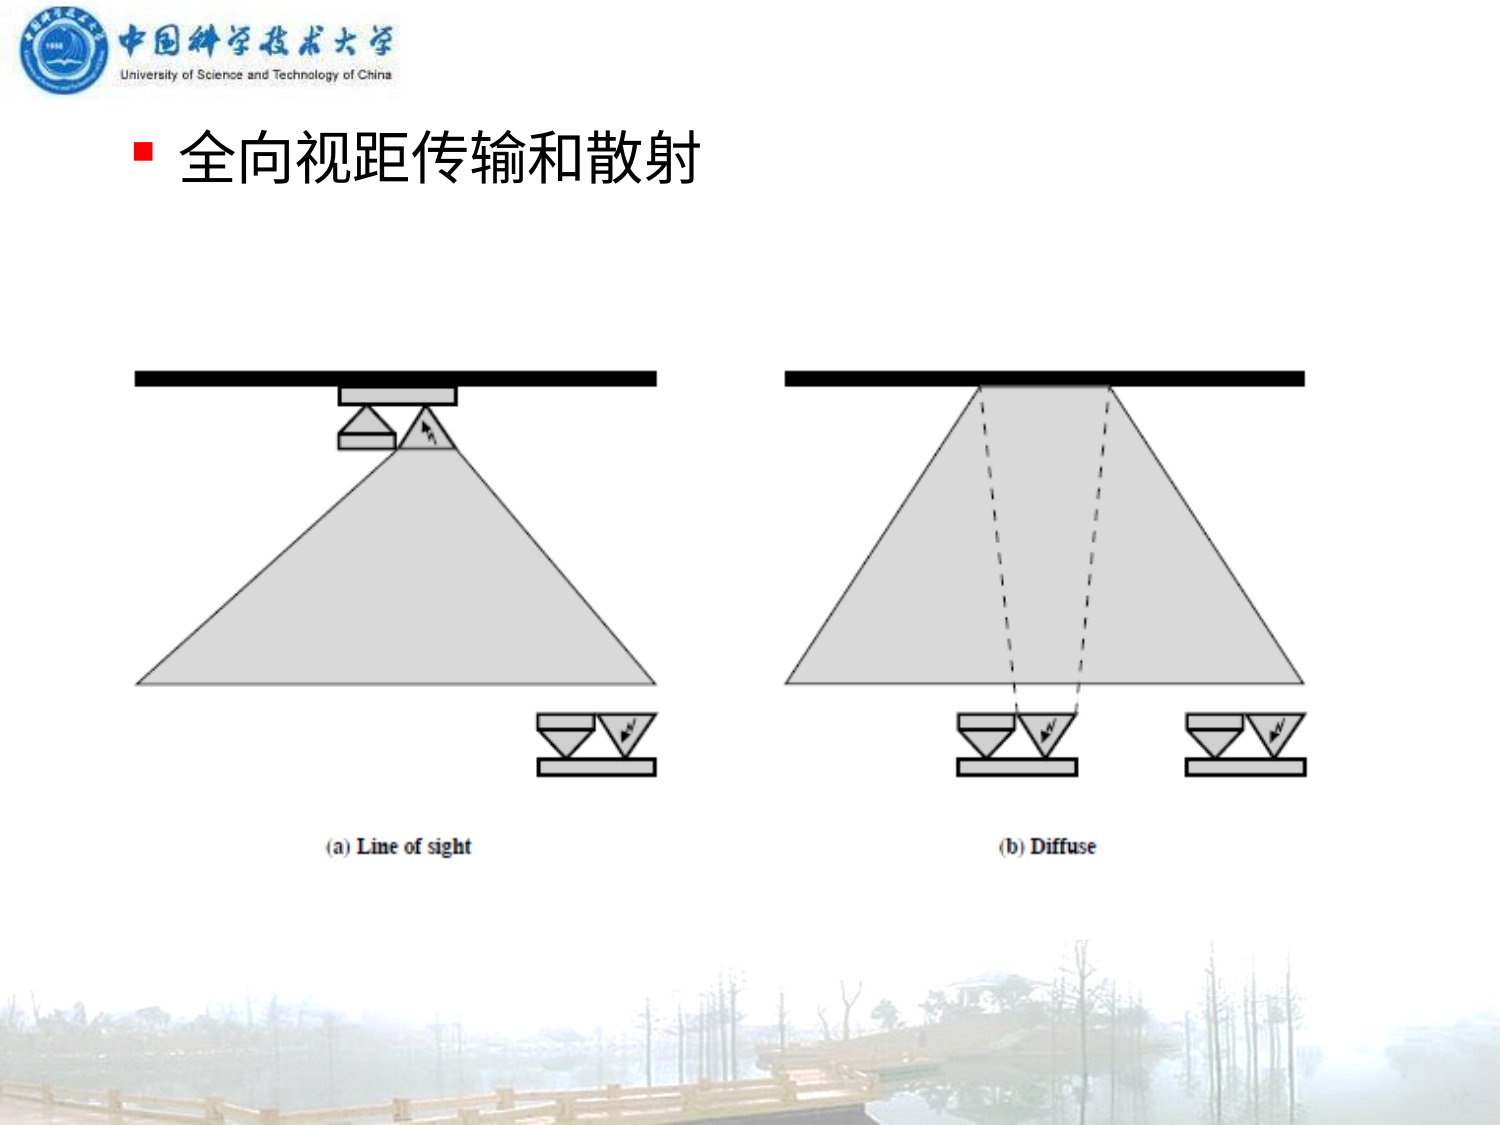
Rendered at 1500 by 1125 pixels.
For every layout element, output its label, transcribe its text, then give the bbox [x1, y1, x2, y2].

title CSMA (carrier sense multiple access) [0, 940, 1500, 1125]
picture [88, 325, 1327, 882]
list 全向视距传输和散射 [40, 113, 1470, 1007]
picture [0, 0, 422, 103]
slide_number [1154, 1023, 1468, 1100]
